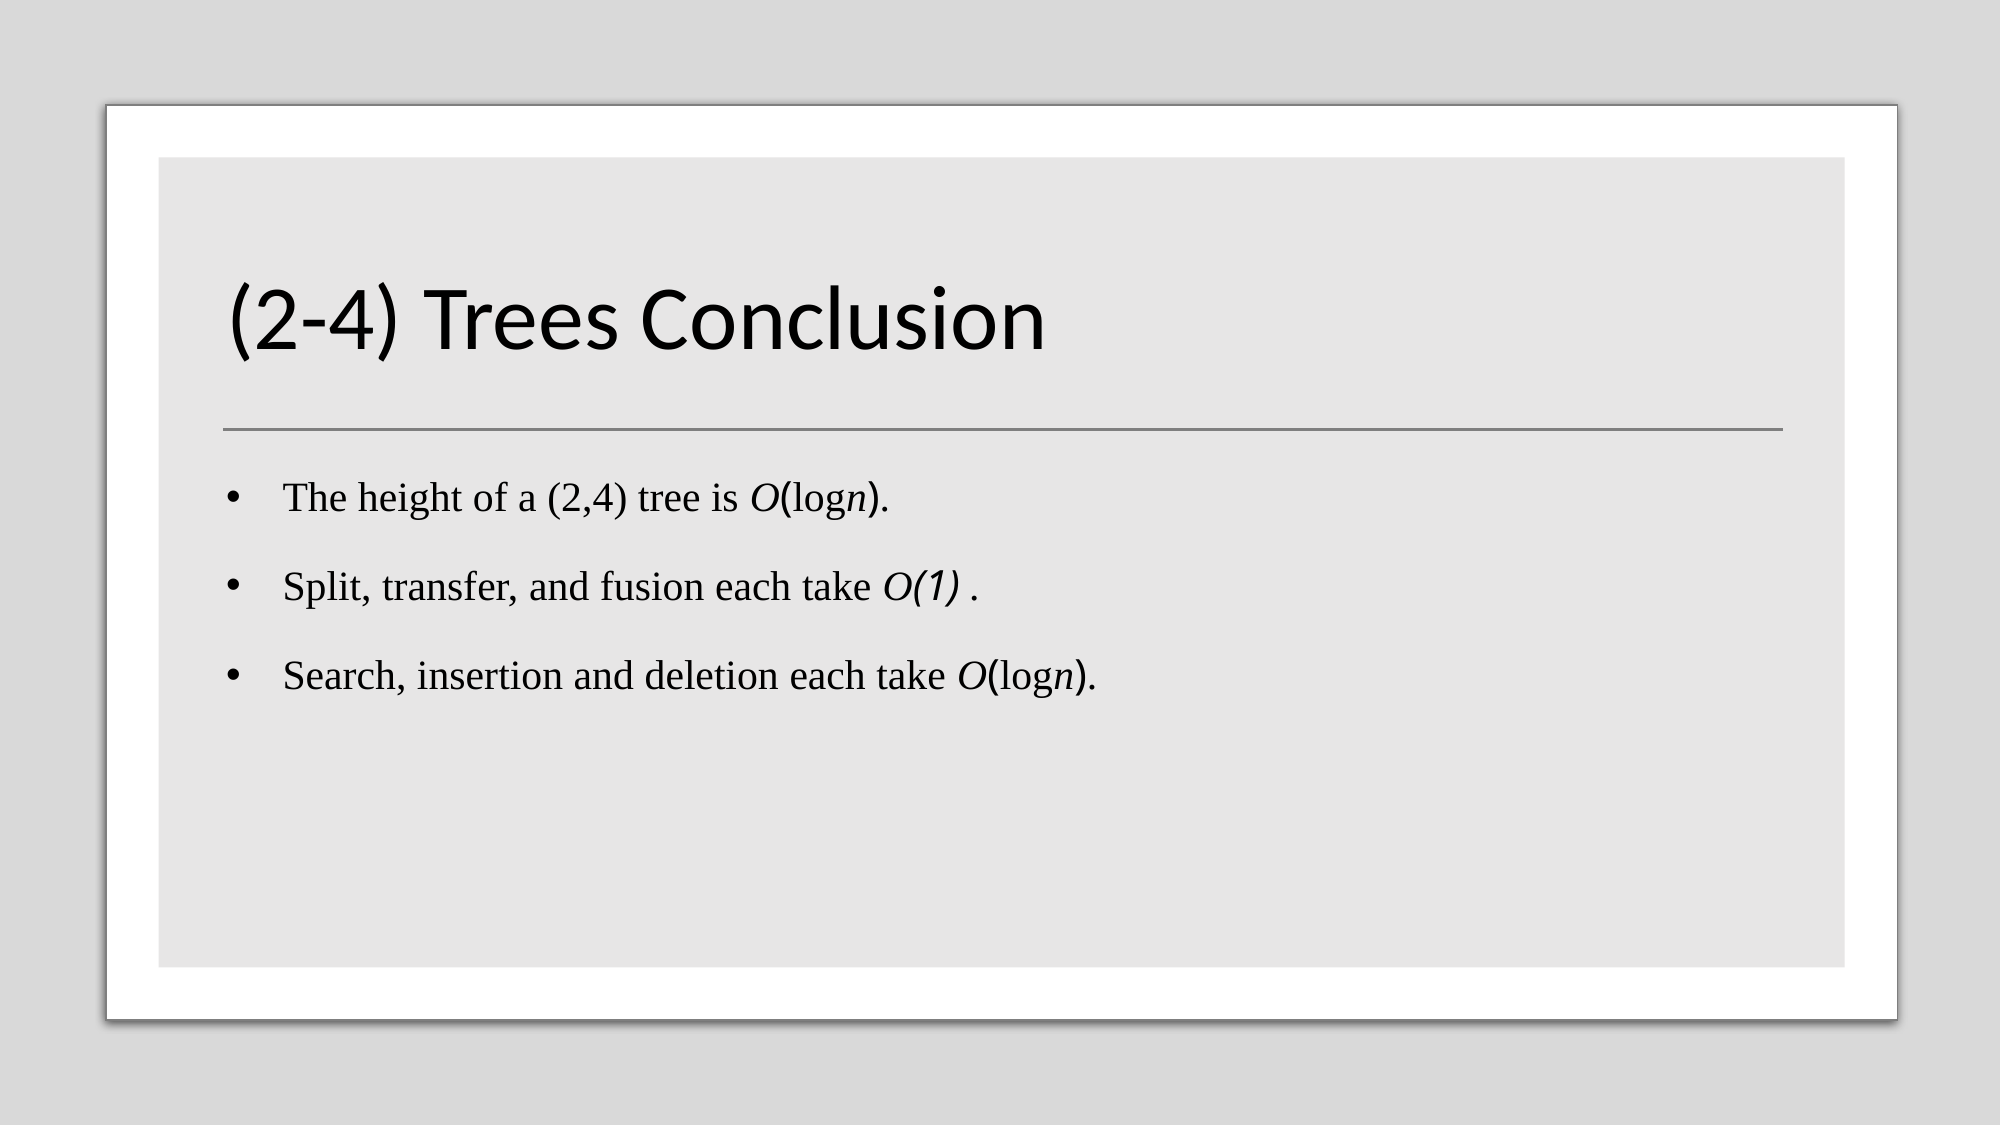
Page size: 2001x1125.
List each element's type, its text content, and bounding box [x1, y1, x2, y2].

title (2-4) Trees Conclusion [211, 210, 1793, 430]
text_box [106, 104, 1898, 1020]
text_box [158, 157, 1845, 968]
text_box [0, 0, 2000, 1125]
list The height of a (2,4) tree is O(logn). Split, transfer, and fusion each take O(1) . Search, insertion and deletion each take O(logn). [211, 468, 1793, 914]
